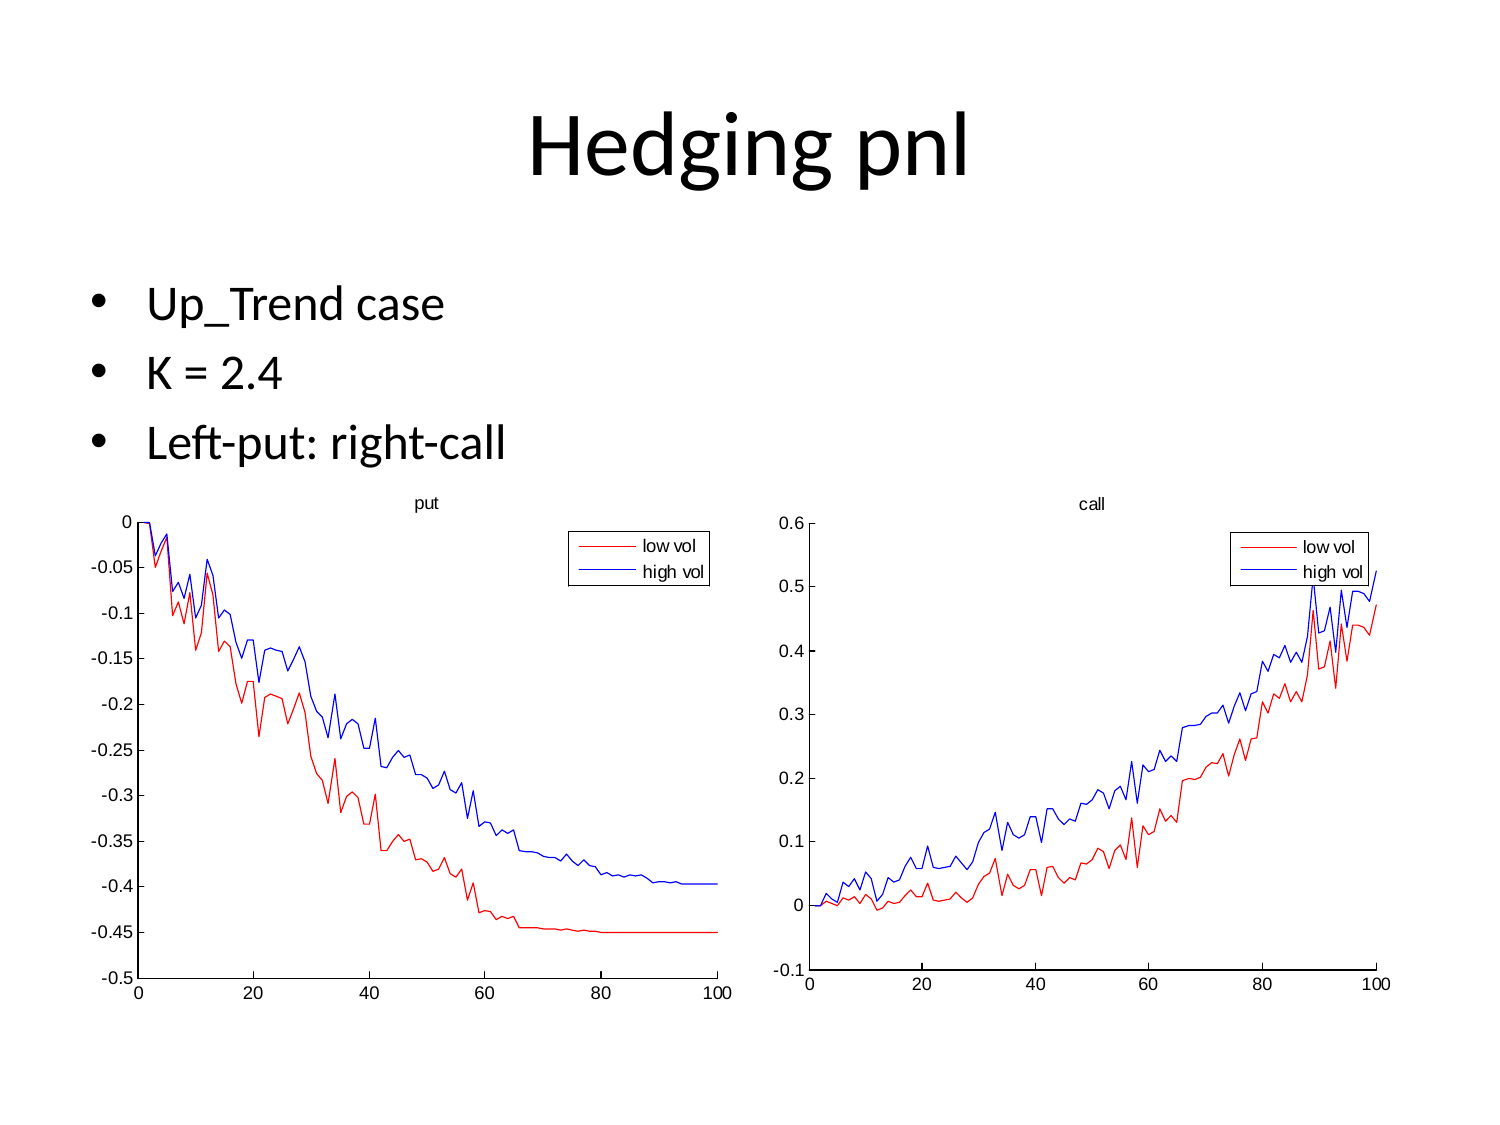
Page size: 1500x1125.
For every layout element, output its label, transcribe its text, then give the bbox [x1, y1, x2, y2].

list Up_Trend case K = 2.4 Left-put: right-call [75, 262, 1425, 480]
title Hedging pnl [75, 45, 1425, 233]
picture [41, 479, 1448, 1042]
